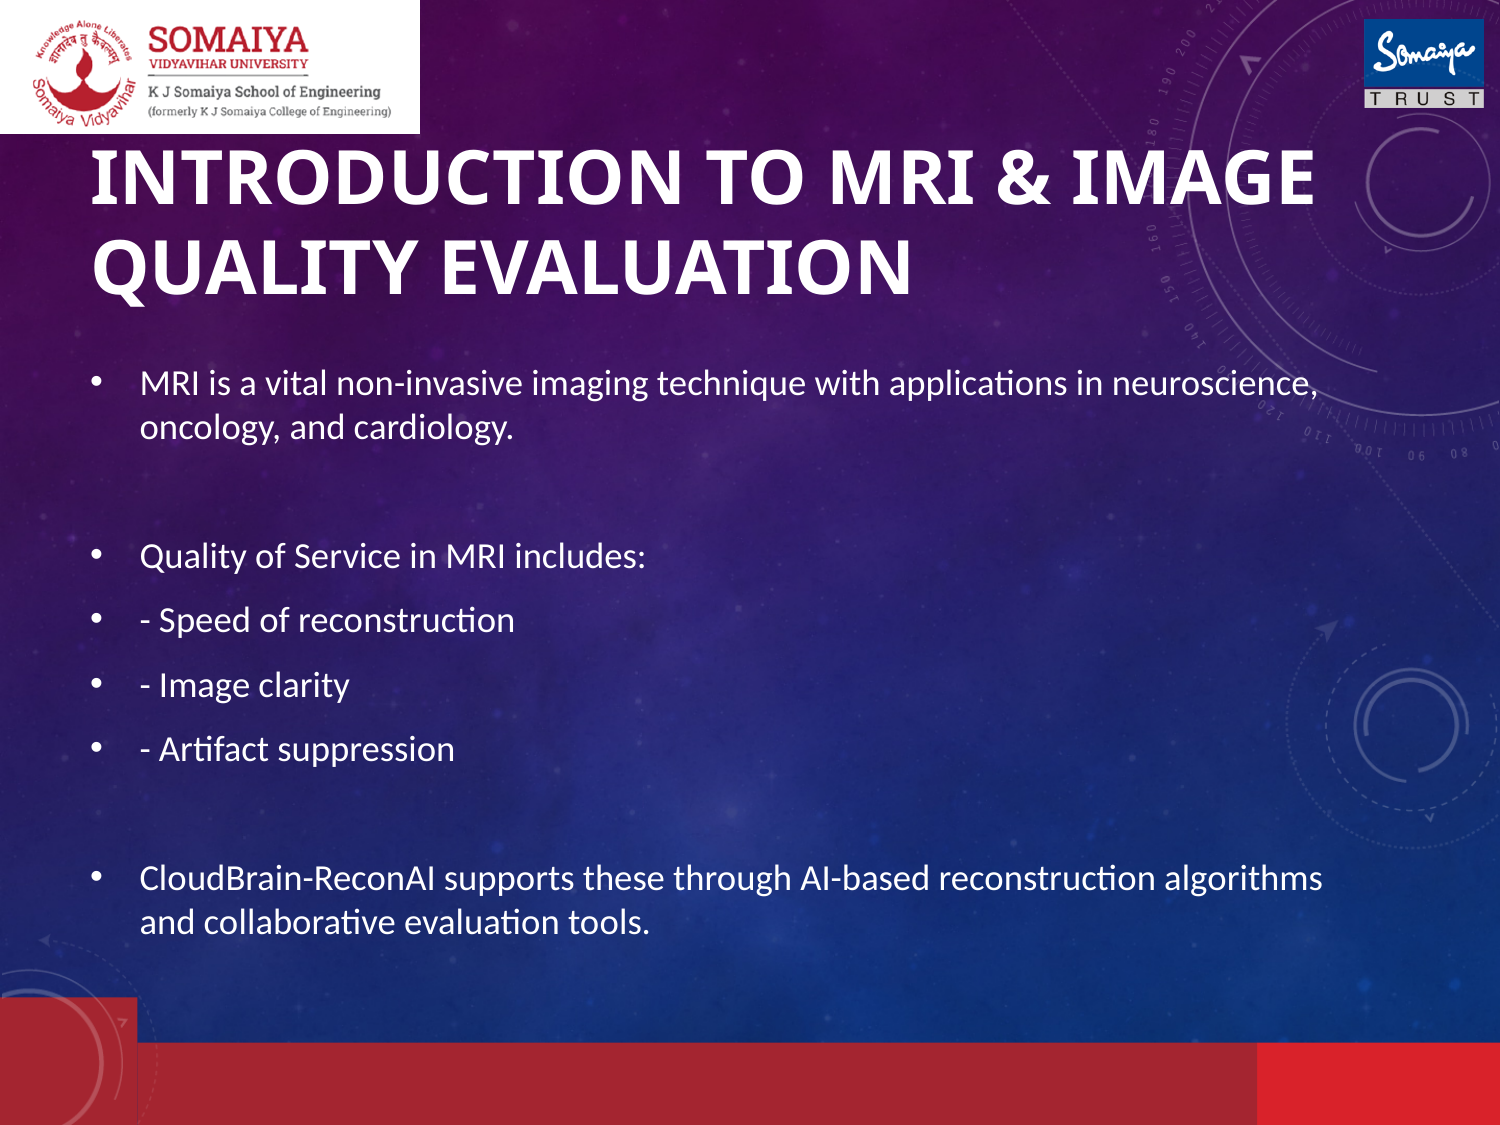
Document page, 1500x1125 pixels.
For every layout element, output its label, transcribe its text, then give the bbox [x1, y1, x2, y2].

title Introduction to MRI & Image Quality Evaluation [75, 99, 1350, 339]
list MRI is a vital non-invasive imaging technique with applications in neuroscience, oncology, and cardiology. Quality of Service in MRI includes: - Speed of reconstruction - Image clarity - Artifact suppression CloudBrain-ReconAI supports these through AI-based reconstruction algorithms and collaborative evaluation tools. [75, 351, 1350, 950]
picture [0, 0, 1500, 1125]
